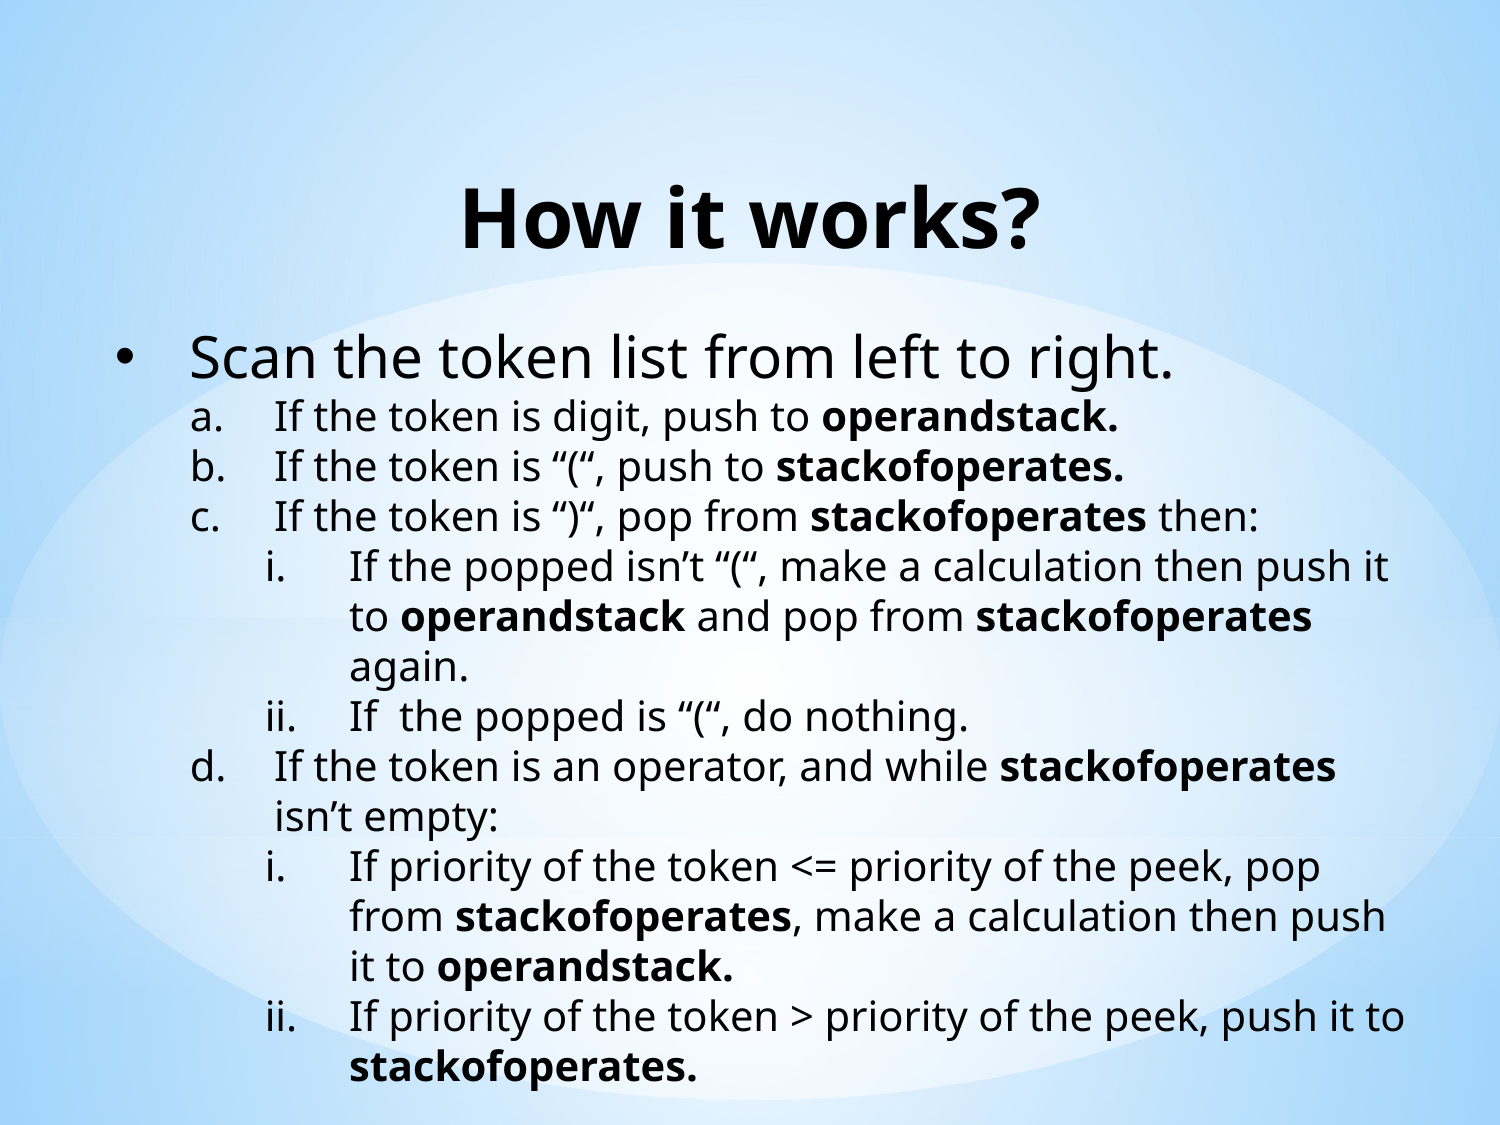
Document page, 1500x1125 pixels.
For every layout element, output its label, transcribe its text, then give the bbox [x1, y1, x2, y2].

title How it works? [0, 112, 1500, 319]
text_box Scan the token list from left to right. If the token is digit, push to operandstack. If the token is “(“, push to stackofoperates. If the token is “)“, pop from stackofoperates then: If the popped isn’t “(“, make a calculation then push it to operandstack and pop from stackofoperates again. If the popped is “(“, do nothing. If the token is an operator, and while stackofoperates isn’t empty: If priority of the token <= priority of the peek, pop from stackofoperates, make a calculation then push it to operandstack. If priority of the token > priority of the peek, push it to stackofoperates. [99, 312, 1425, 1098]
